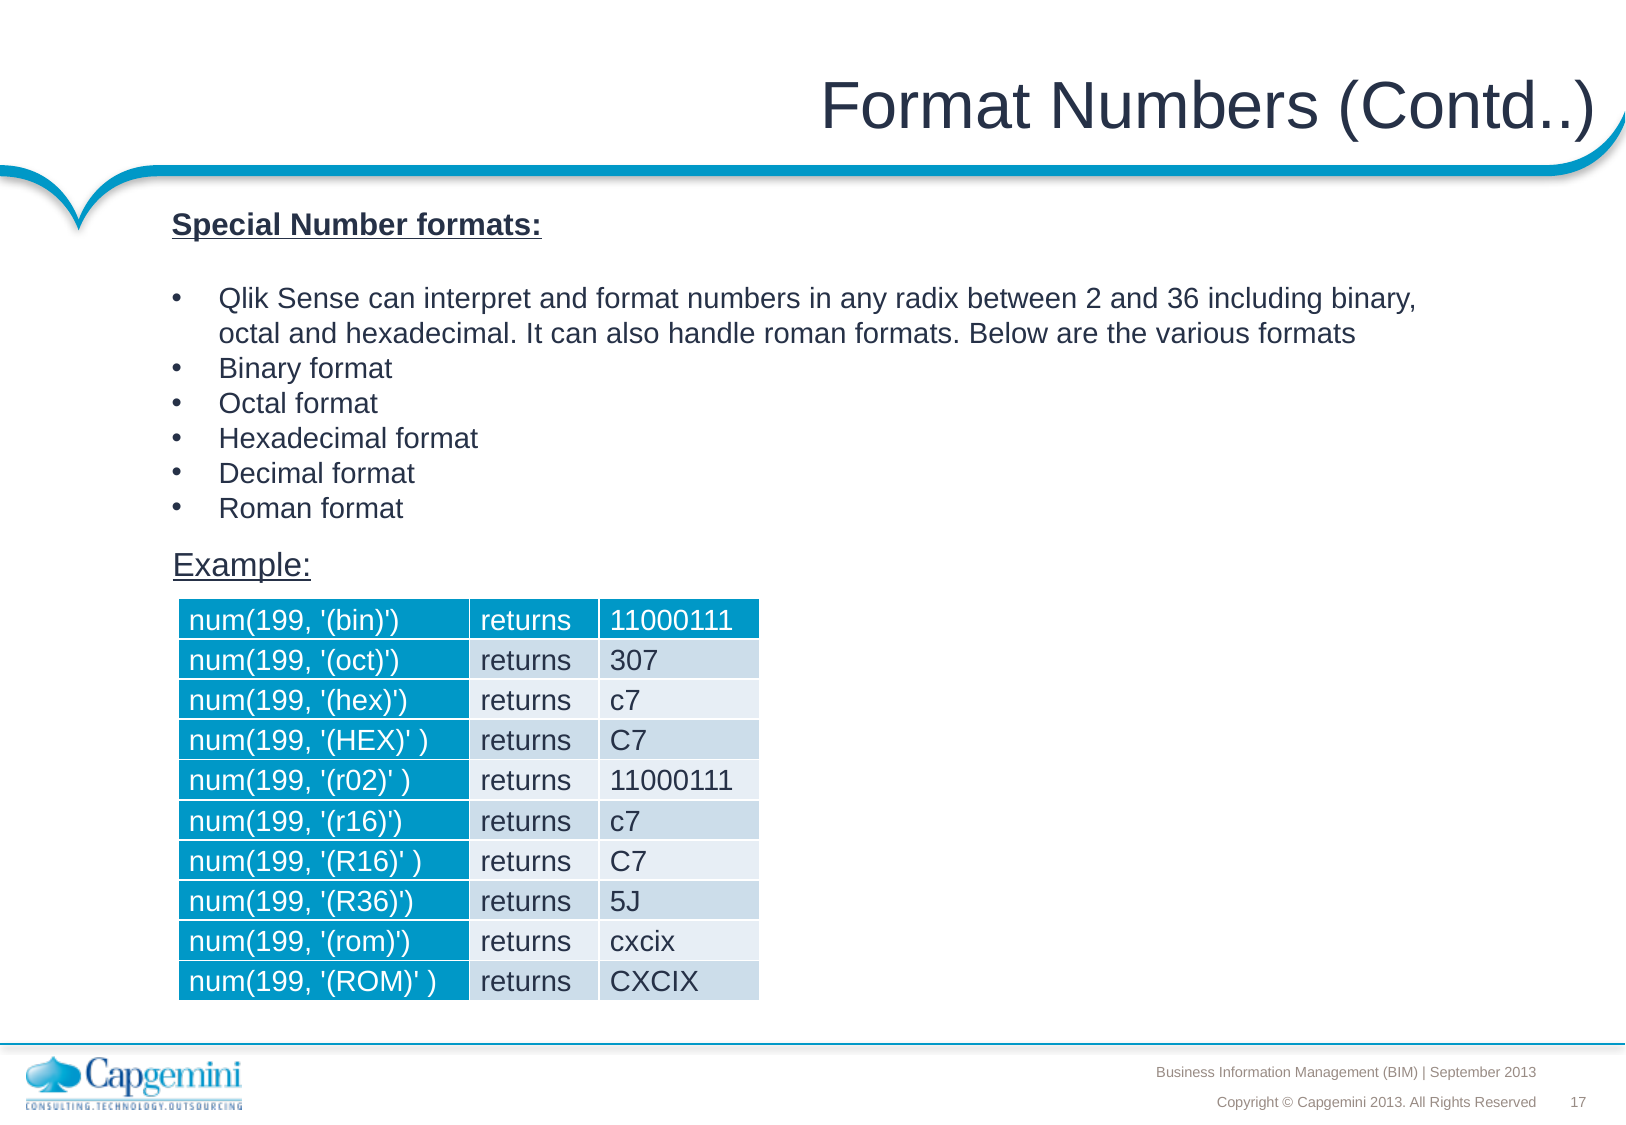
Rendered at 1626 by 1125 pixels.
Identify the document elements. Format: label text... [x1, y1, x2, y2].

picture [26, 1056, 242, 1110]
table_cell returns [470, 760, 598, 799]
table_cell returns [470, 640, 598, 678]
table_cell num(199, '(ROM)' ) [179, 961, 469, 1000]
table_cell 307 [600, 640, 759, 678]
table_cell 11000111 [600, 760, 759, 799]
table_cell num(199, '(hex)') [179, 680, 469, 718]
text_box Example: [157, 536, 327, 591]
table_cell CXCIX [600, 961, 759, 1000]
table_header returns [470, 599, 598, 638]
table_cell num(199, '(r02)' ) [179, 760, 469, 799]
table_cell returns [470, 921, 598, 960]
table_cell C7 [600, 720, 759, 759]
table_cell returns [470, 841, 598, 879]
table_cell c7 [600, 801, 759, 839]
table_cell returns [470, 720, 598, 759]
table_cell returns [470, 881, 598, 919]
table_cell returns [470, 961, 598, 1000]
table_cell cxcix [600, 921, 759, 960]
table_cell num(199, '(rom)') [179, 921, 469, 960]
table_cell c7 [600, 680, 759, 718]
title Format Numbers (Contd..) [0, 0, 1625, 165]
table_cell num(199, '(HEX)' ) [179, 720, 469, 759]
table_cell returns [470, 801, 598, 839]
table_header num(199, '(bin)') [179, 599, 469, 638]
table_cell num(199, '(r16)') [179, 801, 469, 839]
table_cell num(199, '(R16)' ) [179, 841, 469, 879]
table_cell C7 [600, 841, 759, 879]
table_cell num(199, '(R36)') [179, 881, 469, 919]
table_cell num(199, '(oct)') [179, 640, 469, 678]
table_cell 5J [600, 881, 759, 919]
text_box Special Number formats: Qlik Sense can interpret and format numbers in any radix between 2 and 36 including binary, octal and hexadecimal. It can also handle roman formats. Below are the various formats Binary format Octal format Hexadecimal format Decimal format Roman format [156, 197, 1502, 594]
table_header 11000111 [600, 599, 759, 638]
table_cell returns [470, 680, 598, 718]
